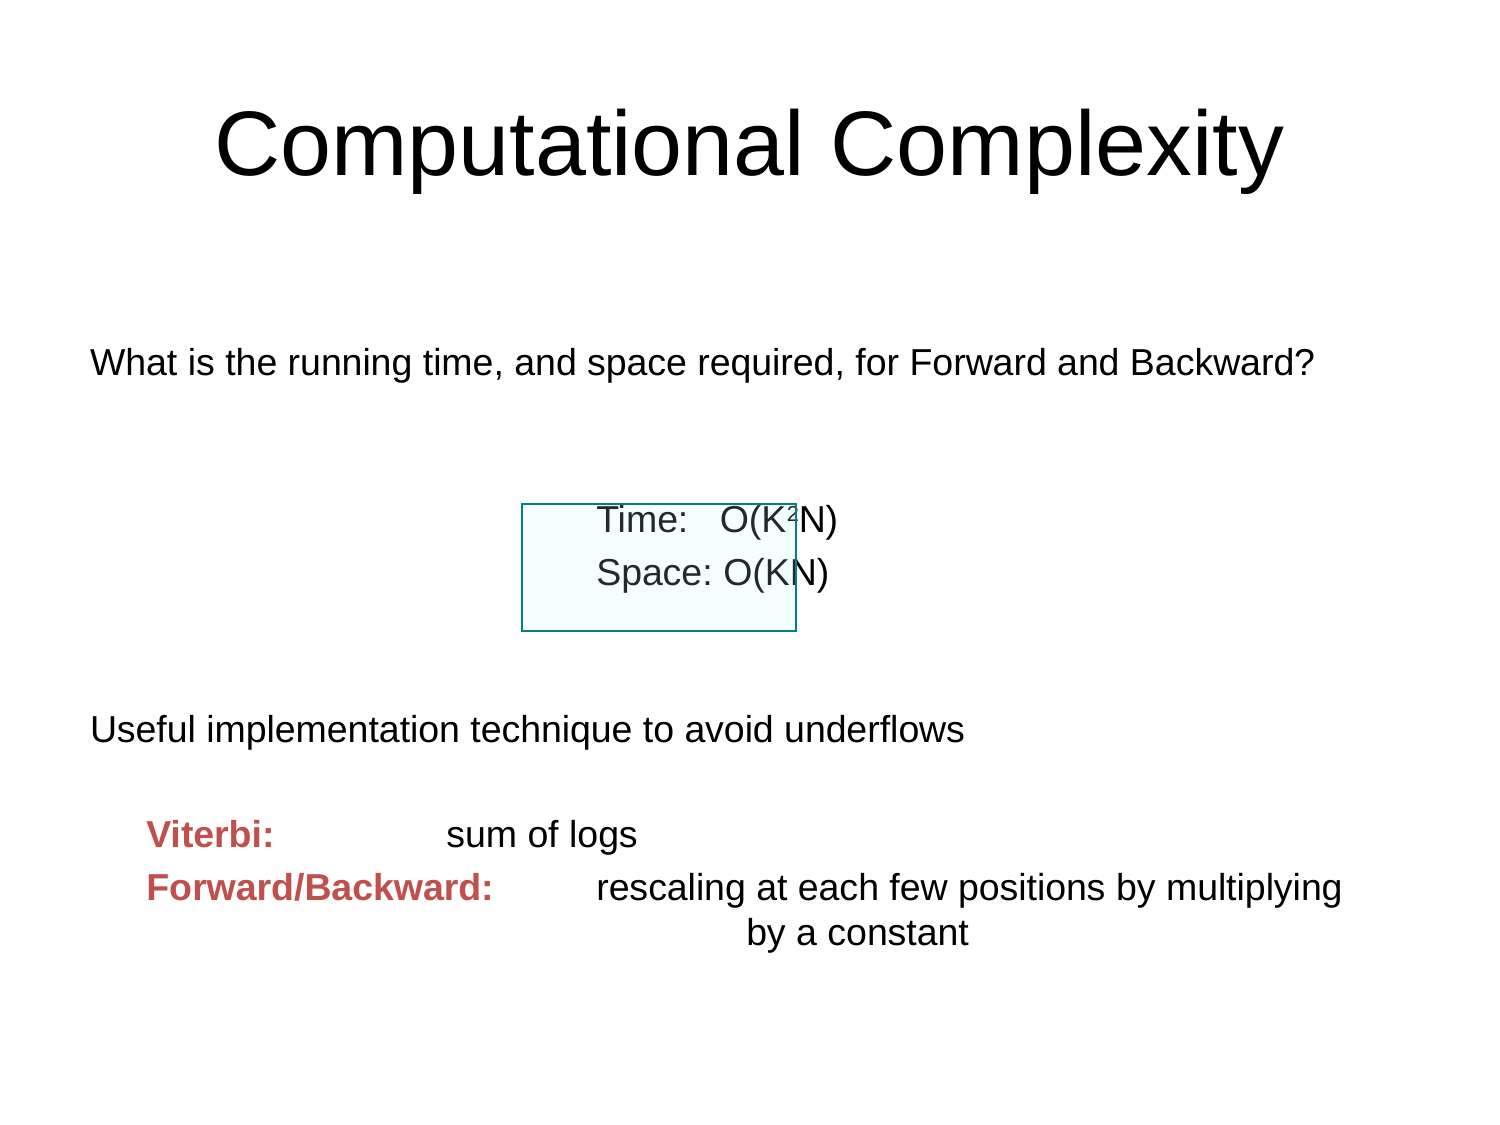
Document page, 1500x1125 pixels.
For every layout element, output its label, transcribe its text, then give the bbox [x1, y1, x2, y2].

list What is the running time, and space required, for Forward and Backward? Time: O(K2N) Space: O(KN) Useful implementation technique to avoid underflows Viterbi: sum of logs Forward/Backward: rescaling at each few positions by multiplying by a constant [75, 262, 1425, 1005]
title Computational Complexity [75, 45, 1425, 233]
text_box [522, 503, 797, 632]
